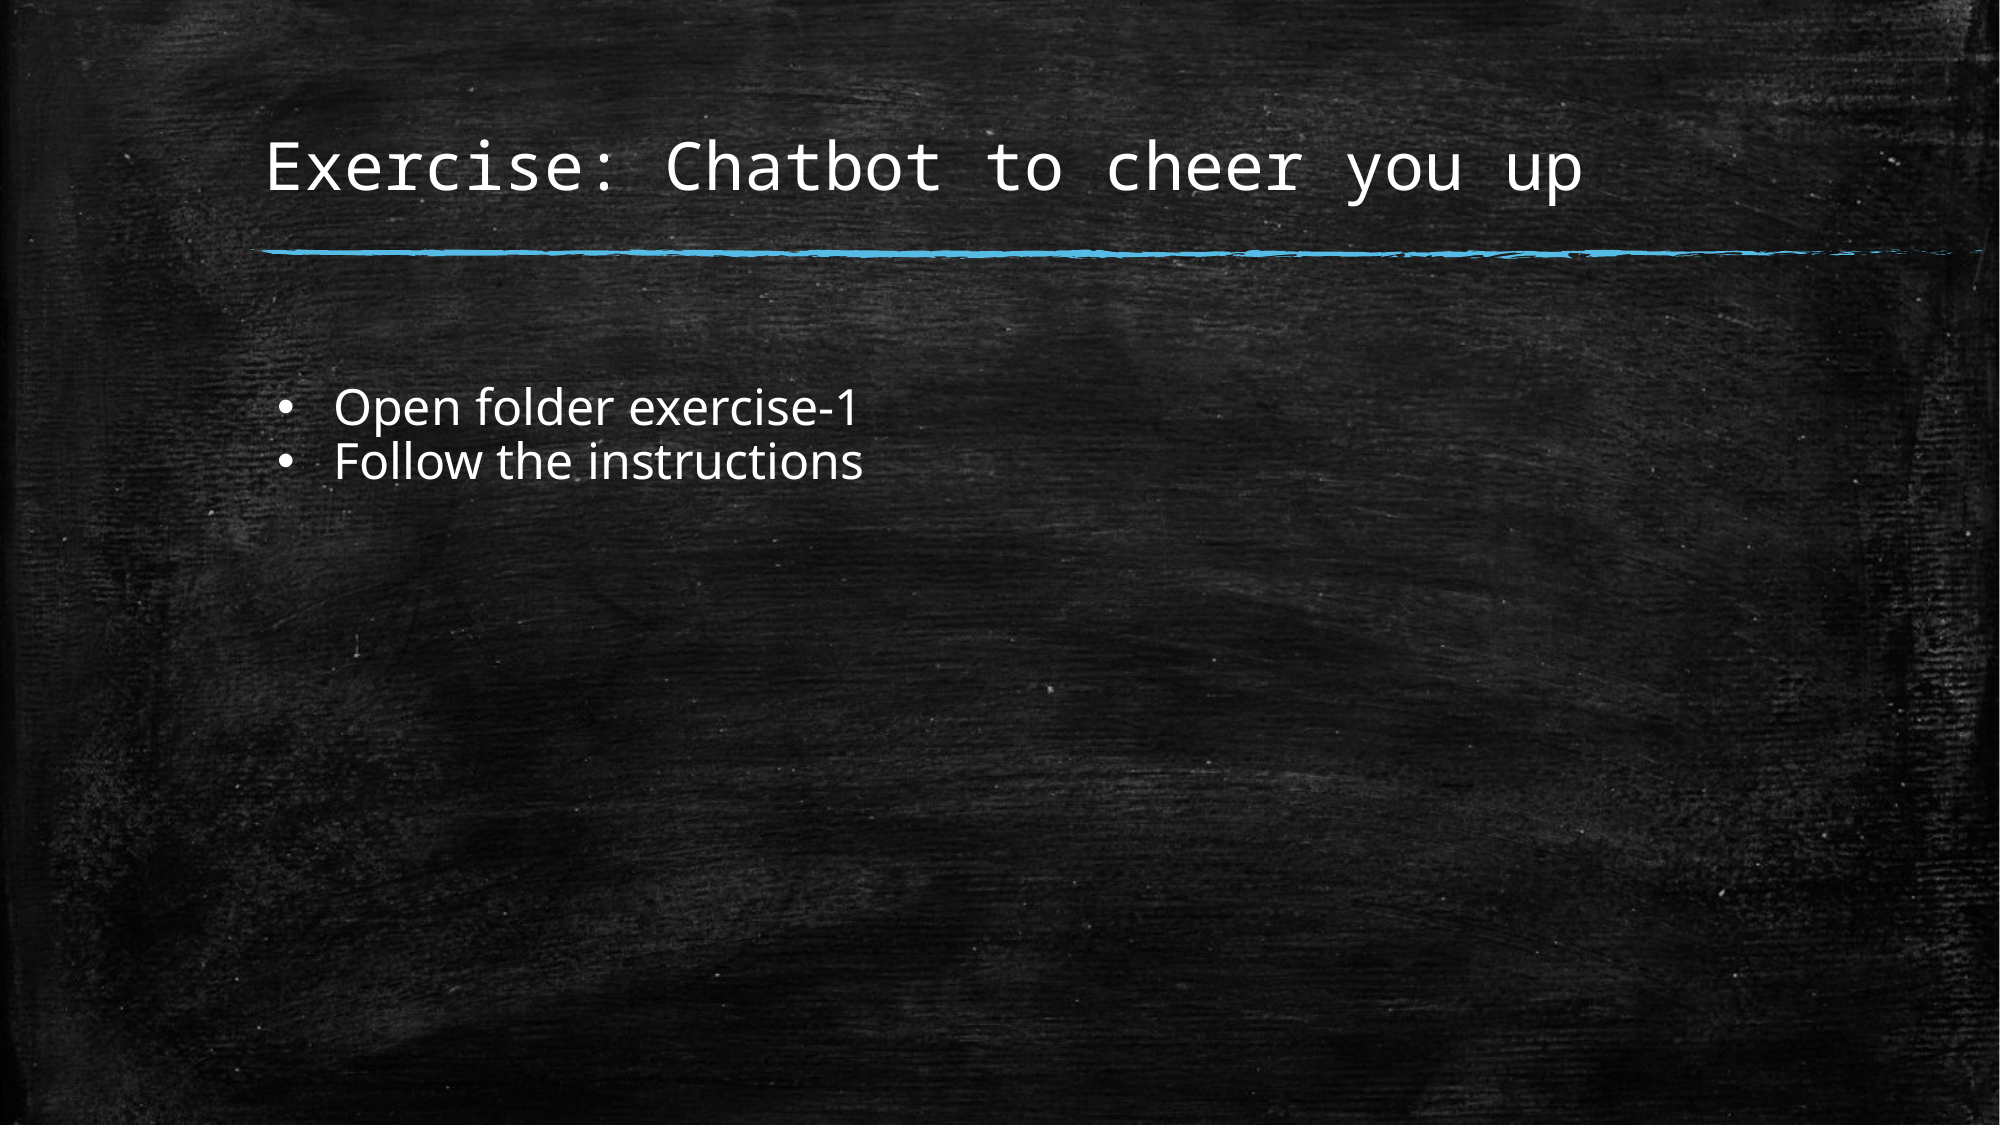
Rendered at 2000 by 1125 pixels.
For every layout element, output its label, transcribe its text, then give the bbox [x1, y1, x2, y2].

text_box Open folder exercise-1 Follow the instructions [262, 374, 1288, 498]
title Exercise: Chatbot to cheer you up [249, 45, 1750, 213]
